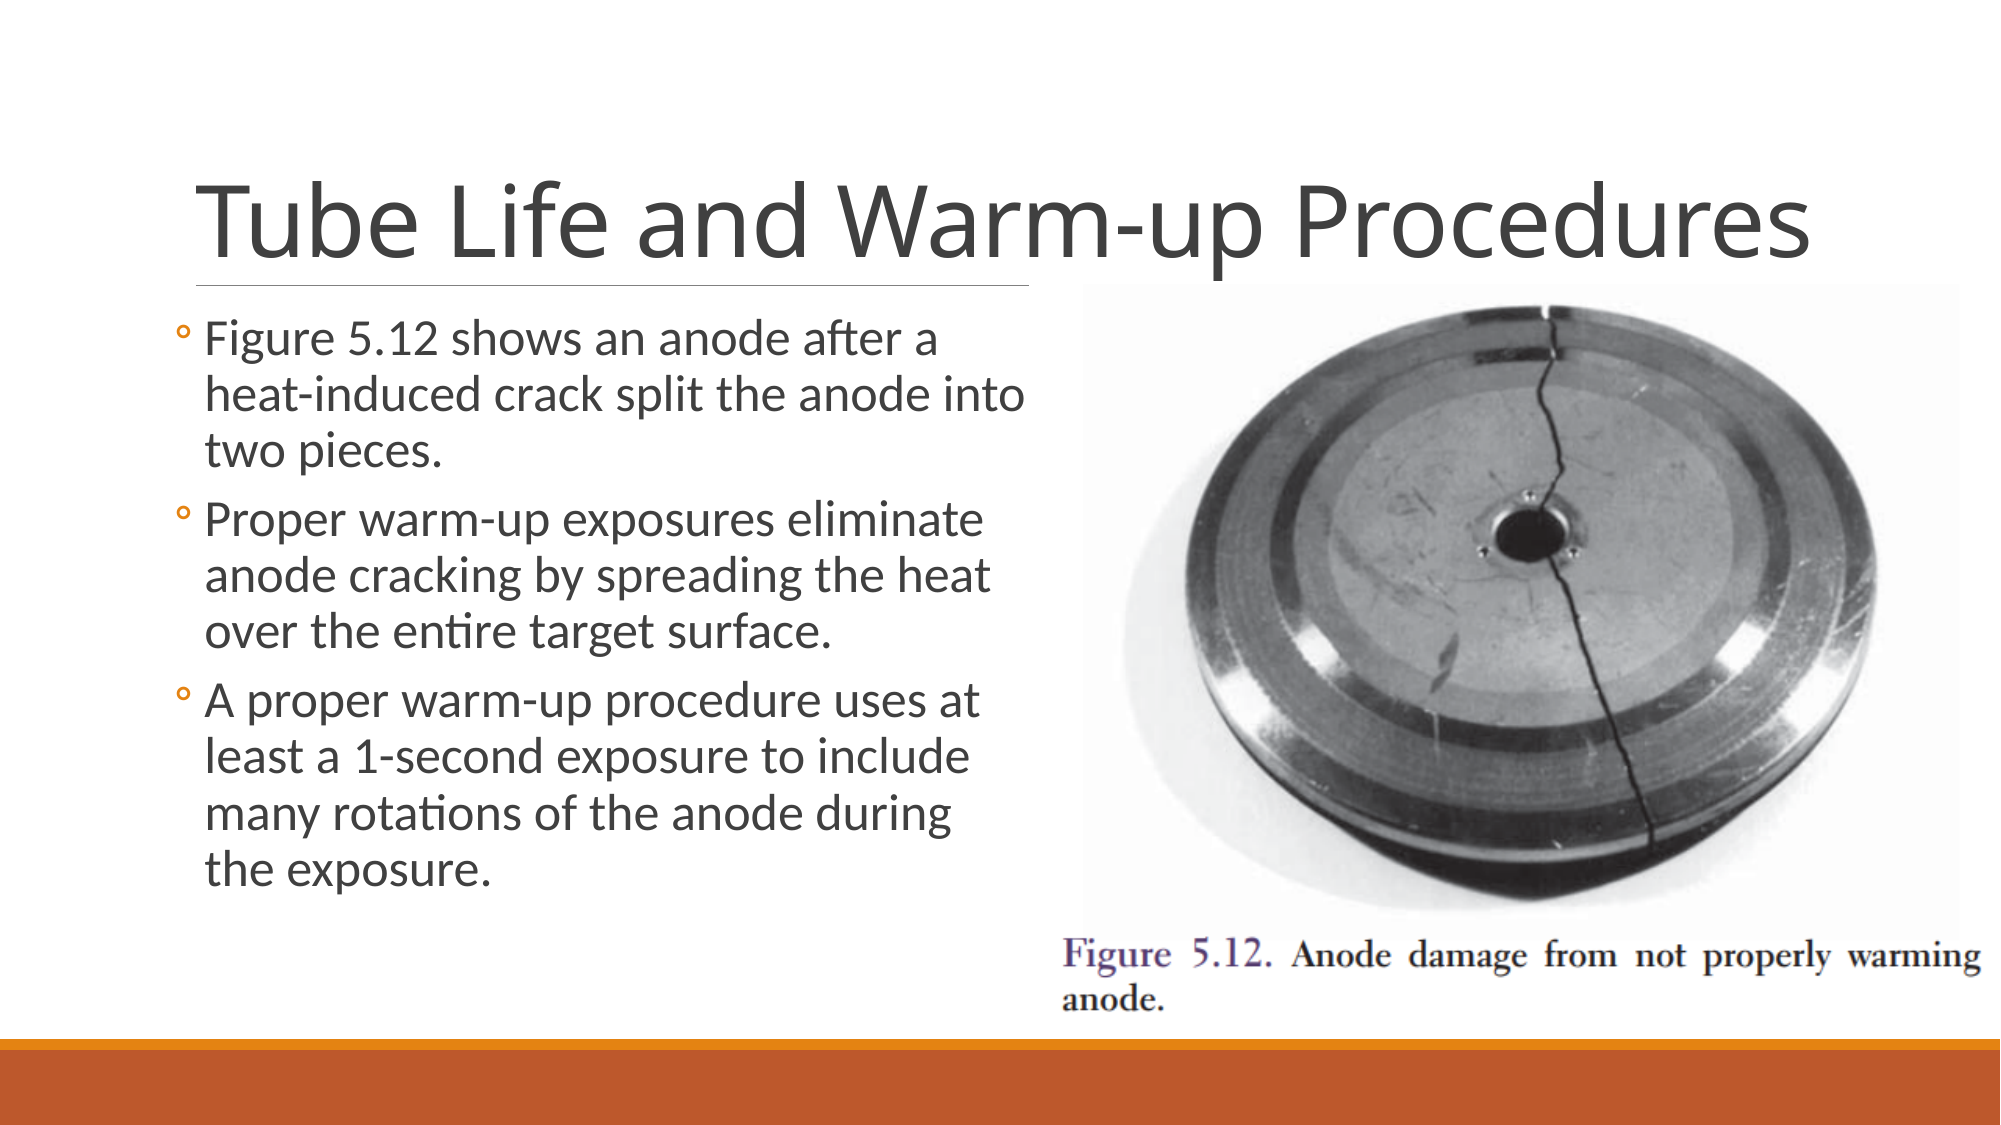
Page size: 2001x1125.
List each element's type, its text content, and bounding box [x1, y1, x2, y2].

list Figure 5.12 shows an anode after a heat-induced crack split the anode into two pieces. Proper warm-up exposures eliminate anode cracking by spreading the heat over the entire target surface. A proper warm-up procedure uses at least a 1-second exposure to include many rotations of the anode during the exposure. [141, 302, 1026, 963]
picture [1029, 284, 2000, 1023]
title Tube Life and Warm-up Procedures [180, 47, 1830, 285]
